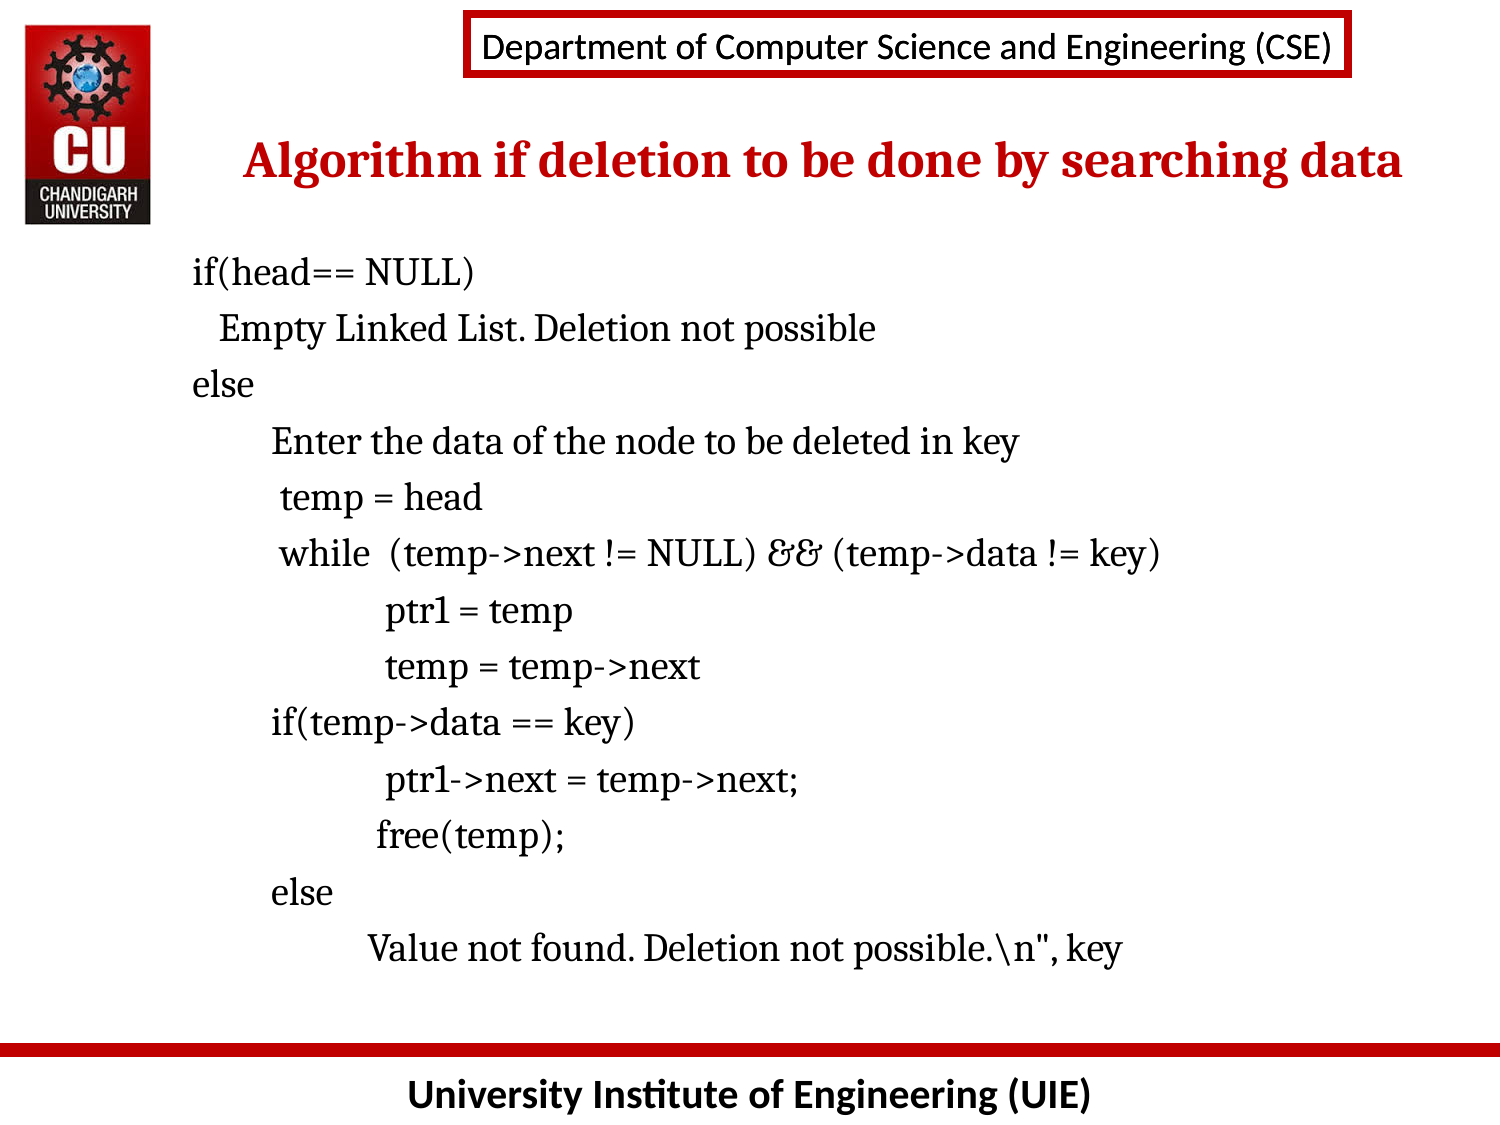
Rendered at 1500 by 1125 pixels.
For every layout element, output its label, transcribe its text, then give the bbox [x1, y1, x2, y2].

list Algorithm if deletion to be done by searching data [174, 99, 1475, 213]
picture [24, 24, 151, 225]
list if(head== NULL) Empty Linked List. Deletion not possible else Enter the data of the node to be deleted in key temp = head while (temp->next != NULL) && (temp->data != key) ptr1 = temp temp = temp->next if(temp->data == key) ptr1->next = temp->next; free(temp); else Value not found. Deletion not possible.\n", key [125, 237, 1475, 1025]
